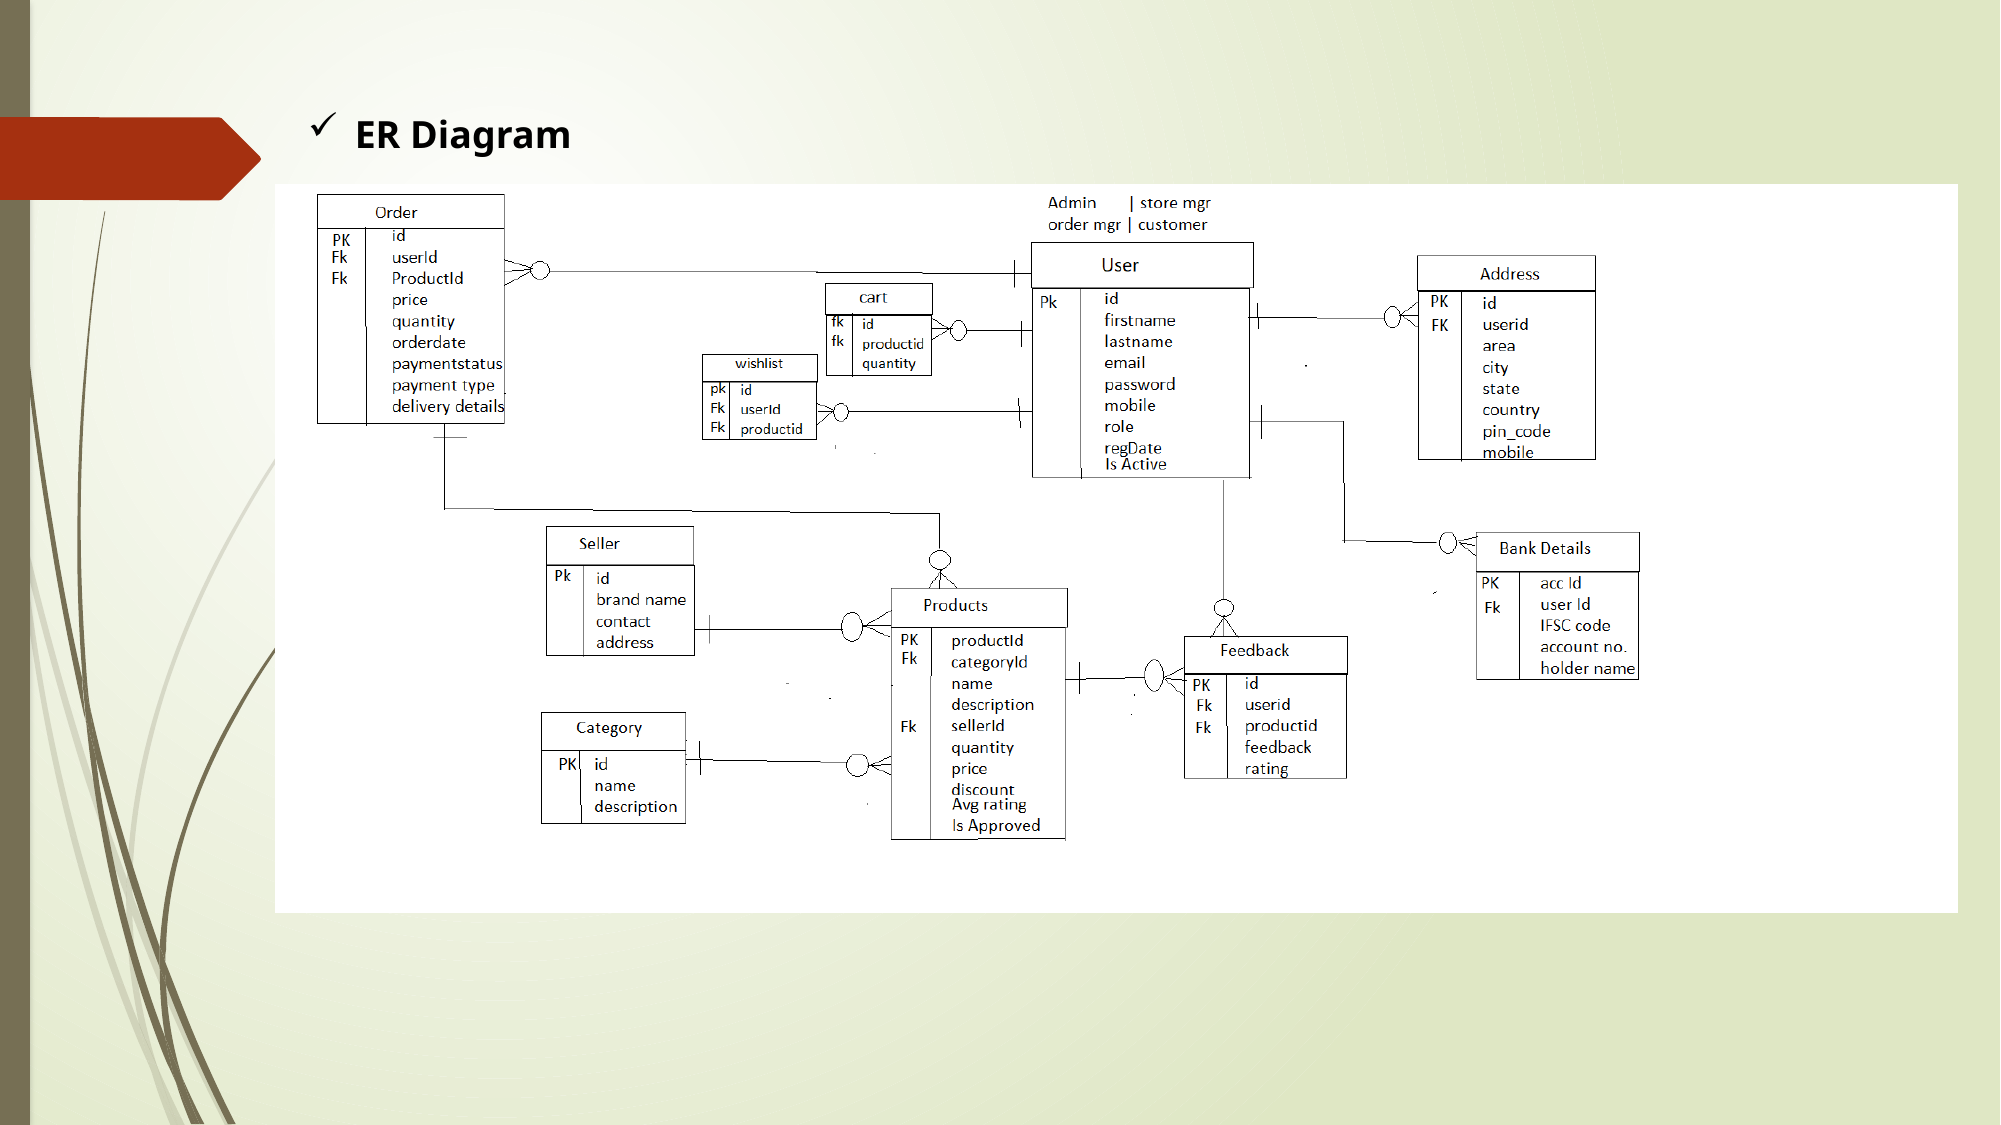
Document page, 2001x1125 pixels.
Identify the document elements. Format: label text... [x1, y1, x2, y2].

text_box ER Diagram [293, 103, 587, 163]
picture [275, 184, 1958, 913]
